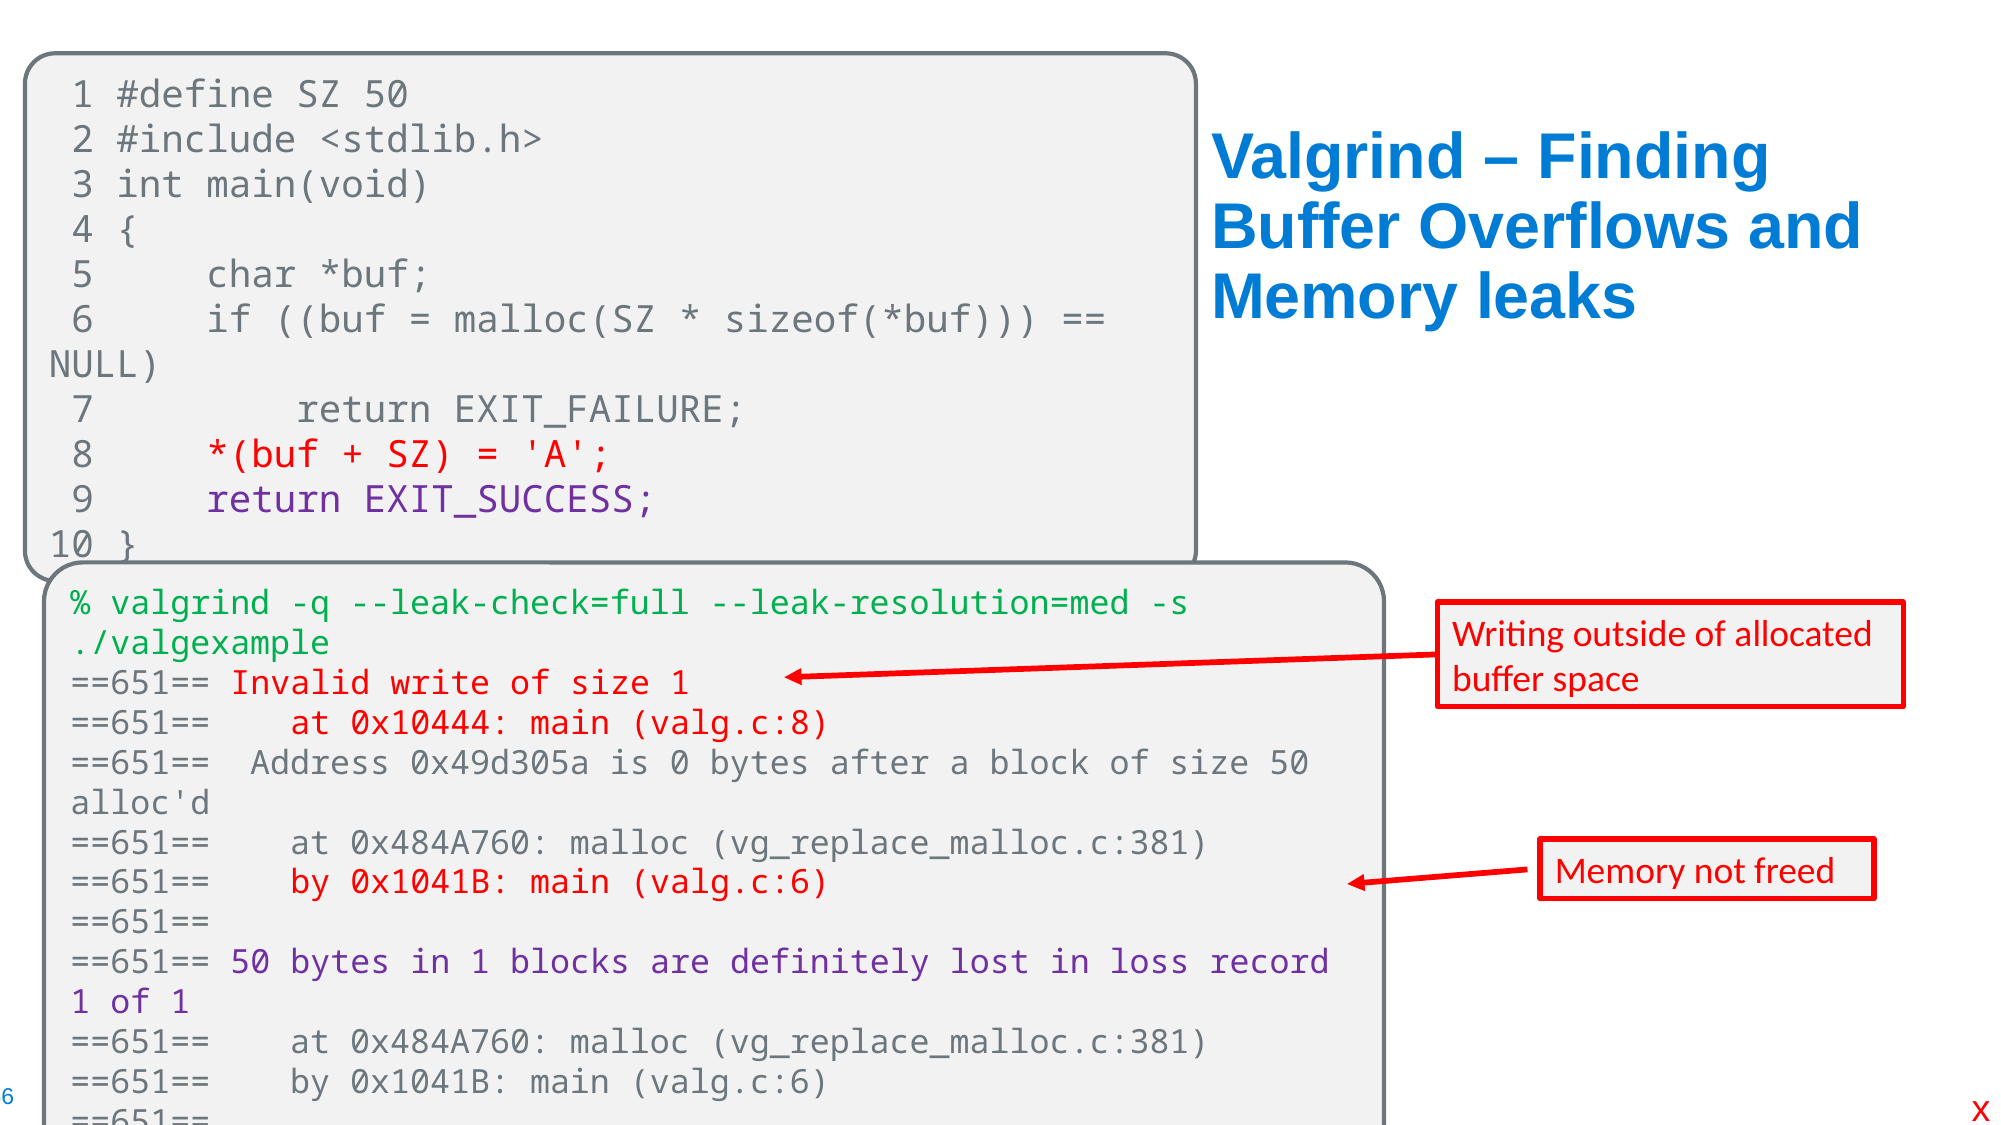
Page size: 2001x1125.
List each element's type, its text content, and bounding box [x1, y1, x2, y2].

text_box % valgrind -q --leak-check=full --leak-resolution=med -s ./valgexample ==651== Invalid write of size 1 ==651== at 0x10444: main (valg.c:8) ==651== Address 0x49d305a is 0 bytes after a block of size 50 alloc'd ==651== at 0x484A760: malloc (vg_replace_malloc.c:381) ==651== by 0x1041B: main (valg.c:6) ==651== ==651== 50 bytes in 1 blocks are definitely lost in loss record 1 of 1 ==651== at 0x484A760: malloc (vg_replace_malloc.c:381) ==651== by 0x1041B: main (valg.c:6) ==651== ==651== ERROR SUMMARY: 2 errors from 2 contexts (suppressed: 0 from 0) [43, 562, 1385, 1125]
text_box 1 #define SZ 50 2 #include <stdlib.h> 3 int main(void) 4 { 5 char *buf; 6 if ((buf = malloc(SZ * sizeof(*buf))) == NULL) 7 return EXIT_FAILURE; 8 *(buf + SZ) = 'A'; 9 return EXIT_SUCCESS; 10 } [24, 53, 1196, 581]
text_box x [1956, 1076, 2000, 1125]
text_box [1347, 839, 1874, 900]
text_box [784, 602, 1904, 709]
title Valgrind – Finding Buffer Overflows and Memory leaks [1196, 168, 1989, 340]
